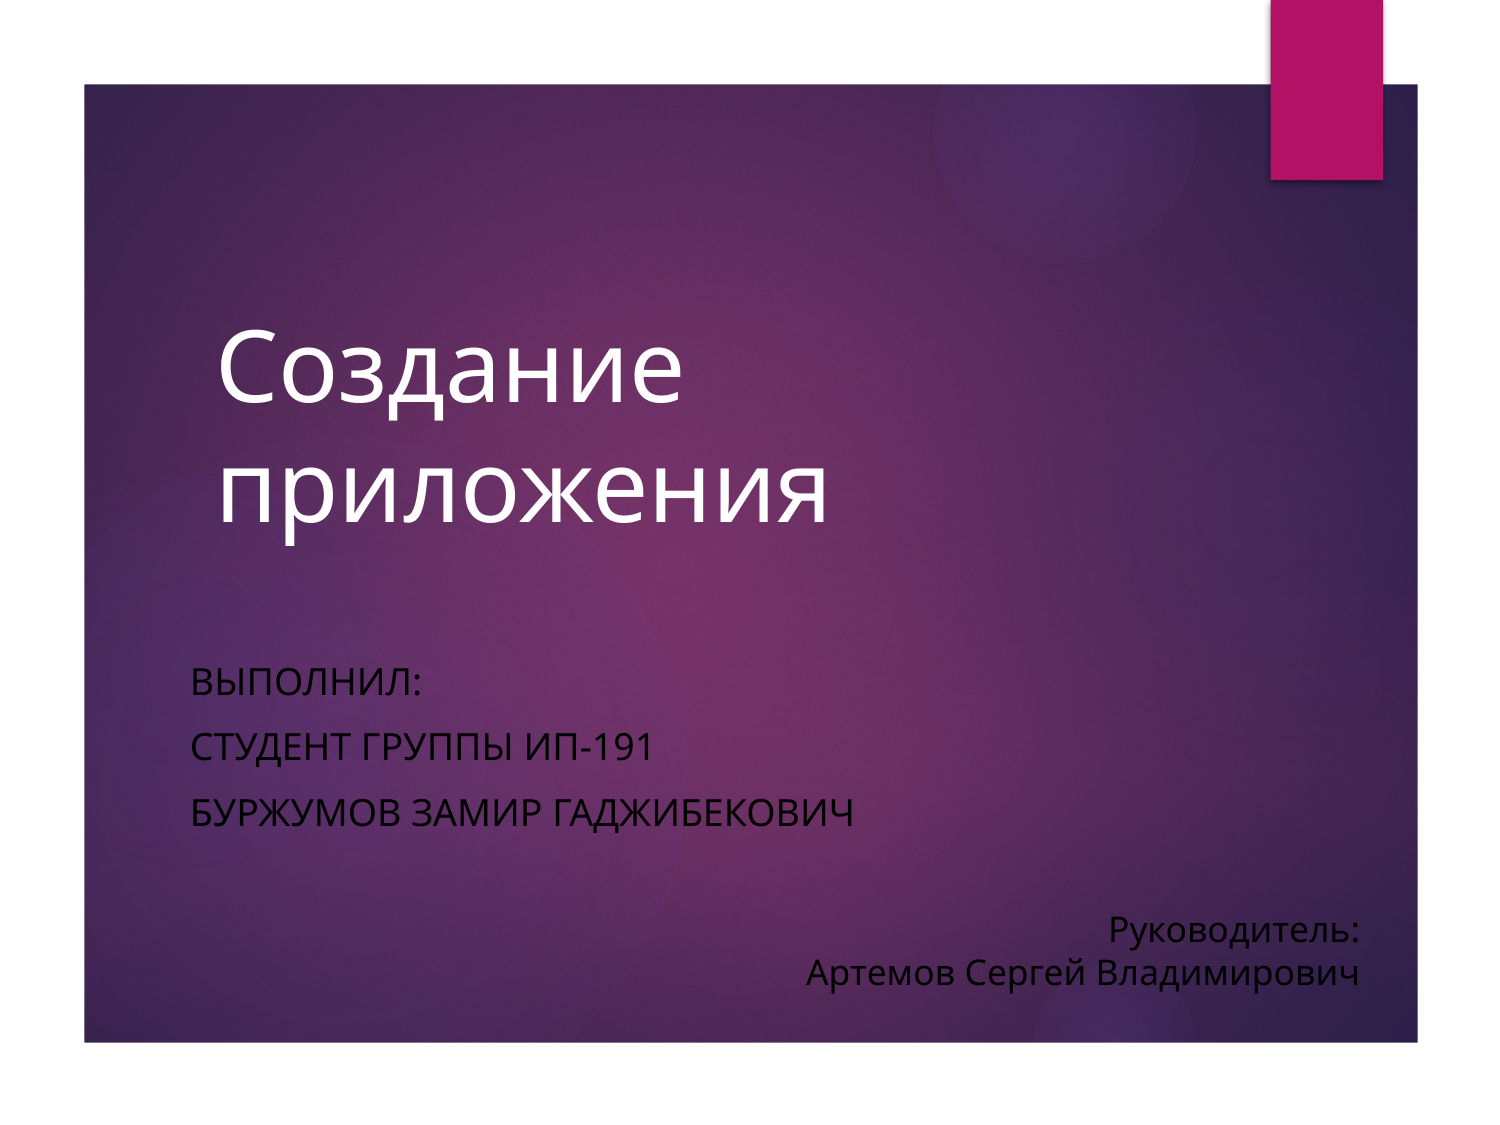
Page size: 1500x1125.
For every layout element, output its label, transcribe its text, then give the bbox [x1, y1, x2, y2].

title Создание приложения [200, 50, 1325, 550]
text_box Руководитель: Артемов Сергей Владимирович [249, 900, 1375, 1000]
subtitle Выполнил: Студент группы ИП-191 Буржумов Замир Гаджибекович [174, 650, 1300, 850]
